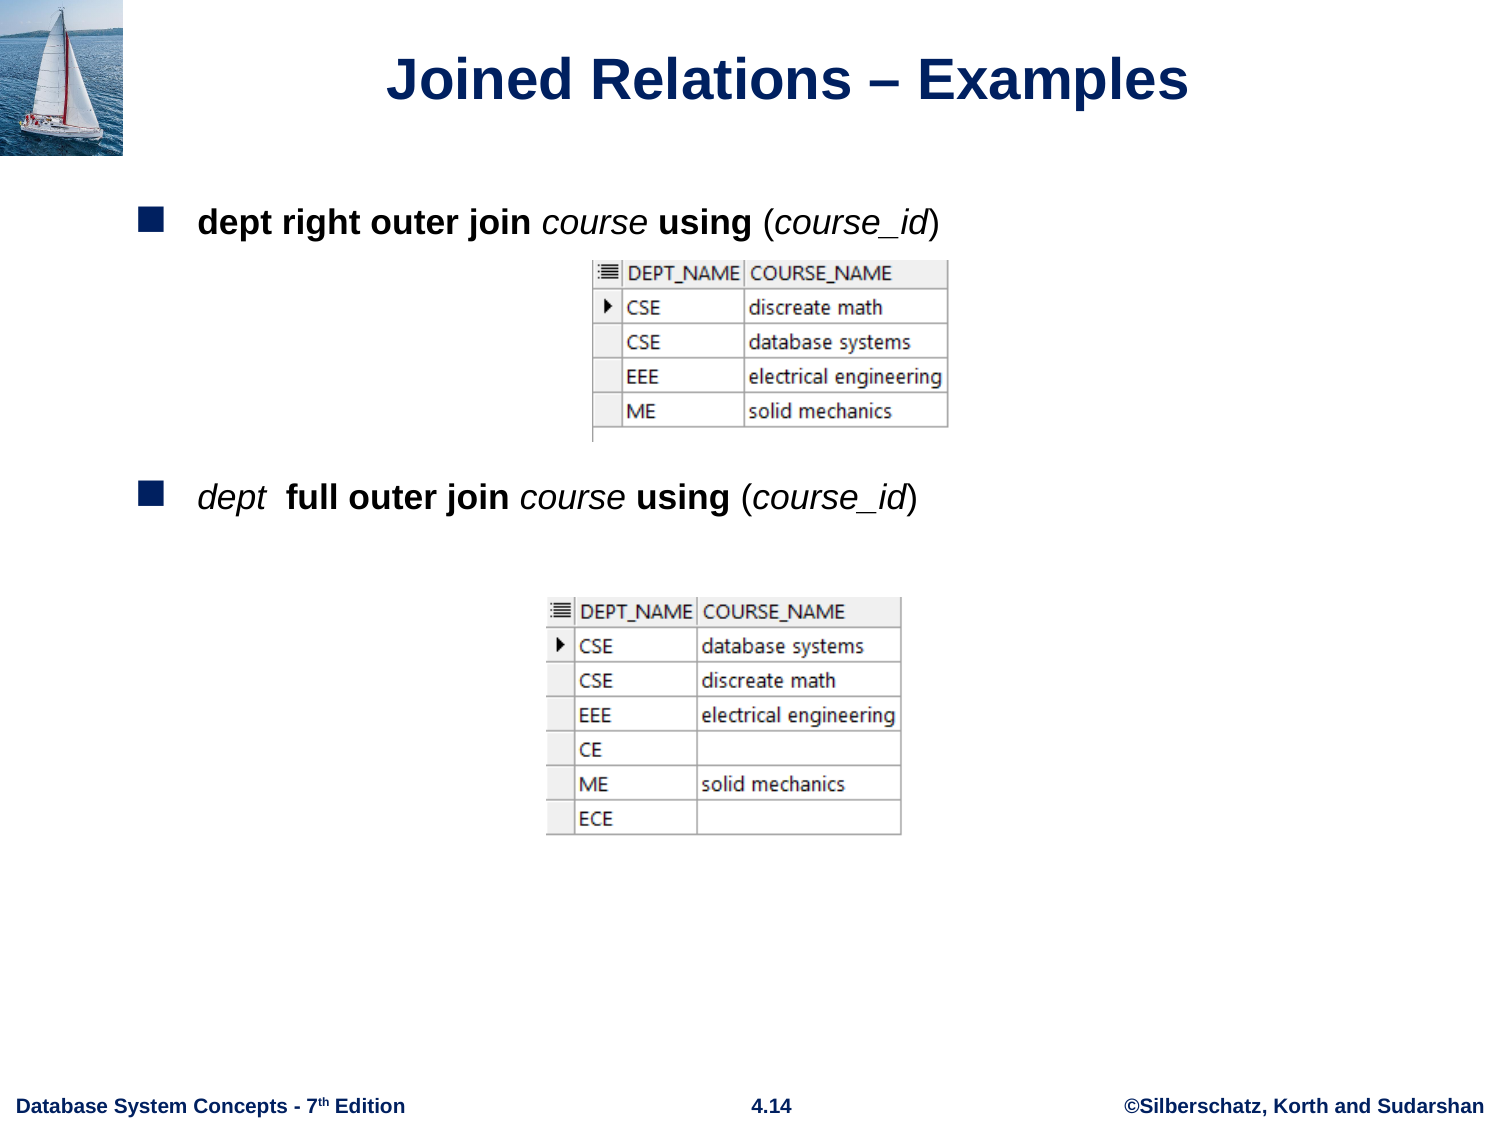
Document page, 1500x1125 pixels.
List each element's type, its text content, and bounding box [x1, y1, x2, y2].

picture [591, 260, 955, 442]
picture [0, 0, 123, 156]
picture [546, 596, 913, 837]
list dept right outer join course using (course_id) dept full outer join course using (course_id) [126, 191, 1398, 992]
title Joined Relations – Examples [125, 18, 1452, 120]
